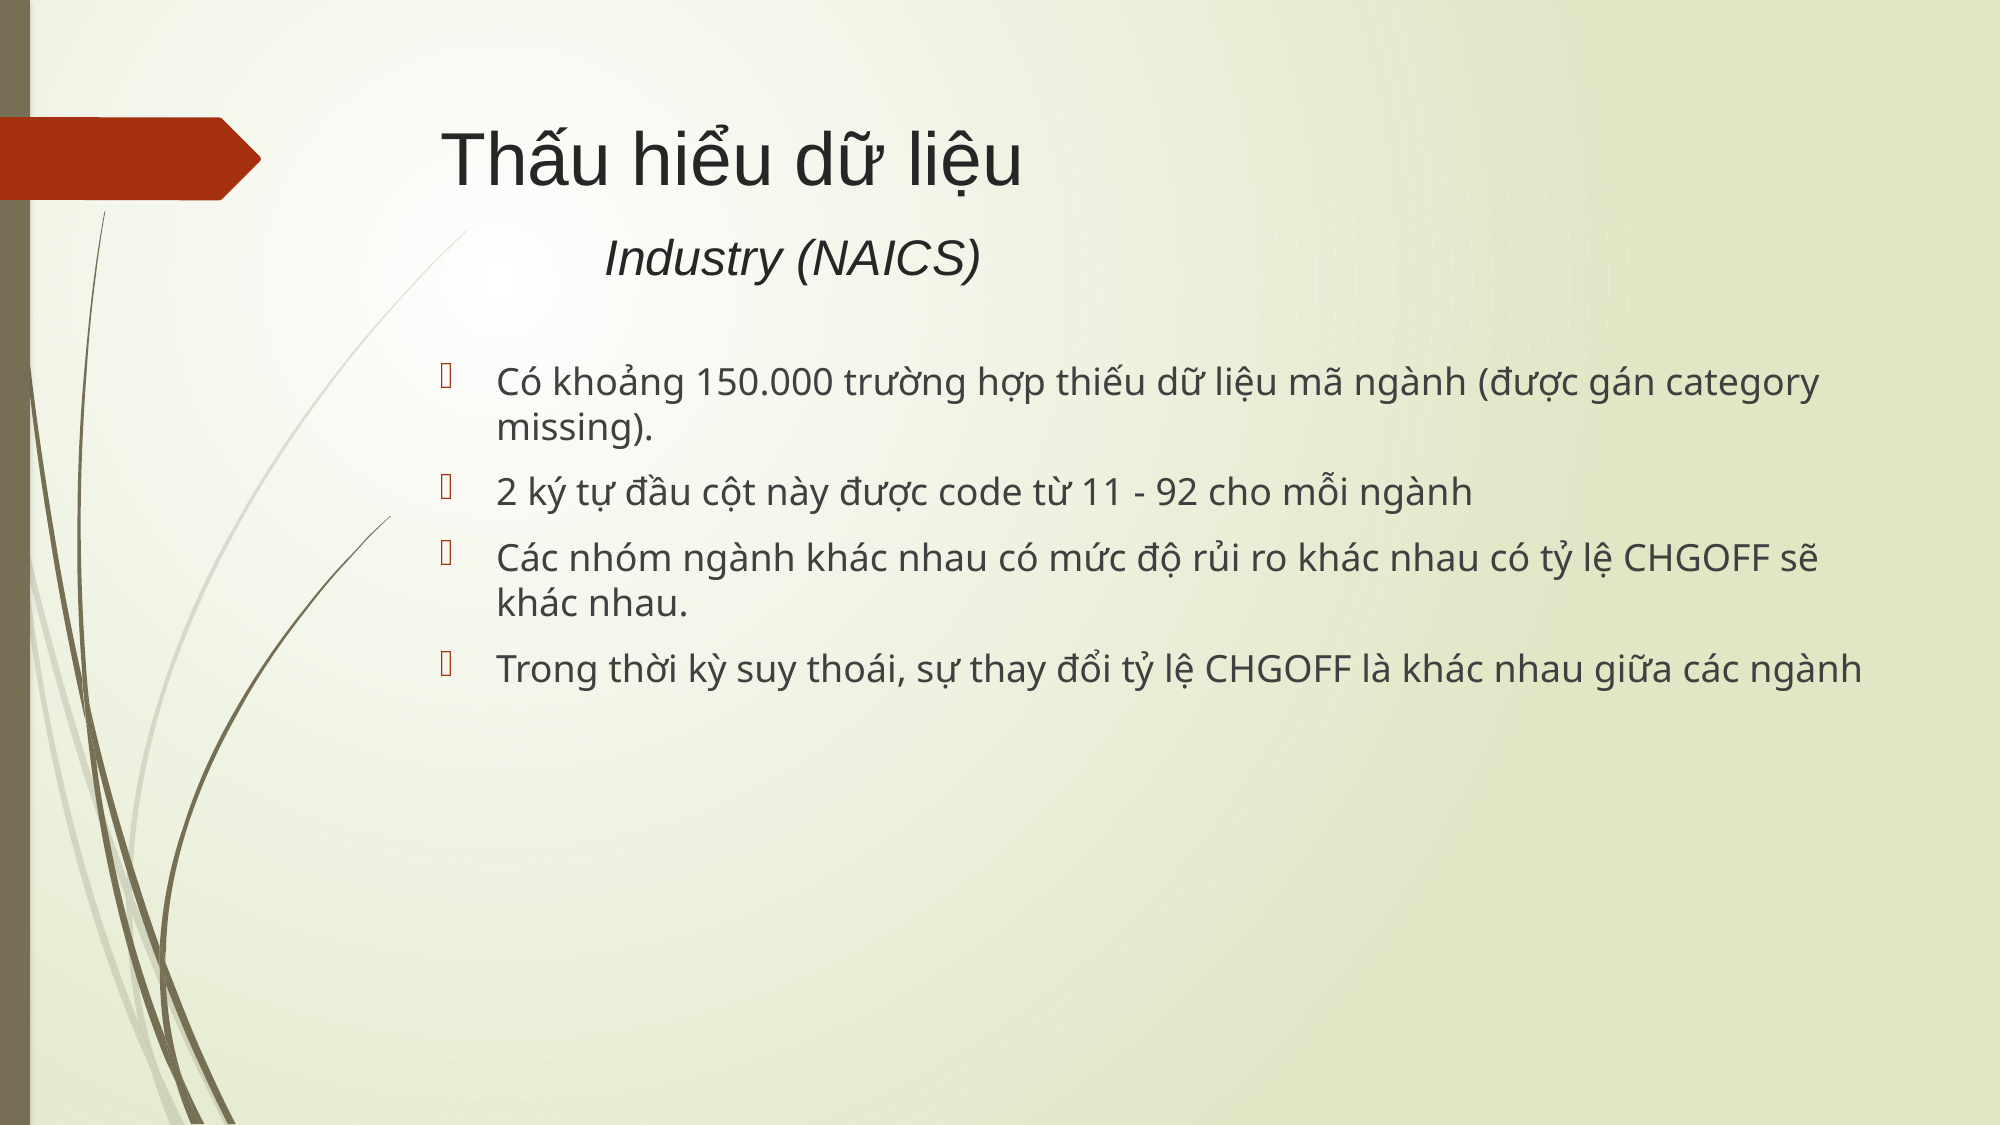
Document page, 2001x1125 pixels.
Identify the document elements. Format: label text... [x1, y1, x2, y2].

title Thấu hiểu dữ liệu Industry (NAICS) [425, 102, 1888, 313]
list Có khoảng 150.000 trường hợp thiếu dữ liệu mã ngành (được gán category missing). 2 ký tự đầu cột này được code từ 11 - 92 cho mỗi ngành Các nhóm ngành khác nhau có mức độ rủi ro khác nhau có tỷ lệ CHGOFF sẽ khác nhau. Trong thời kỳ suy thoái, sự thay đổi tỷ lệ CHGOFF là khác nhau giữa các ngành [424, 350, 1888, 970]
